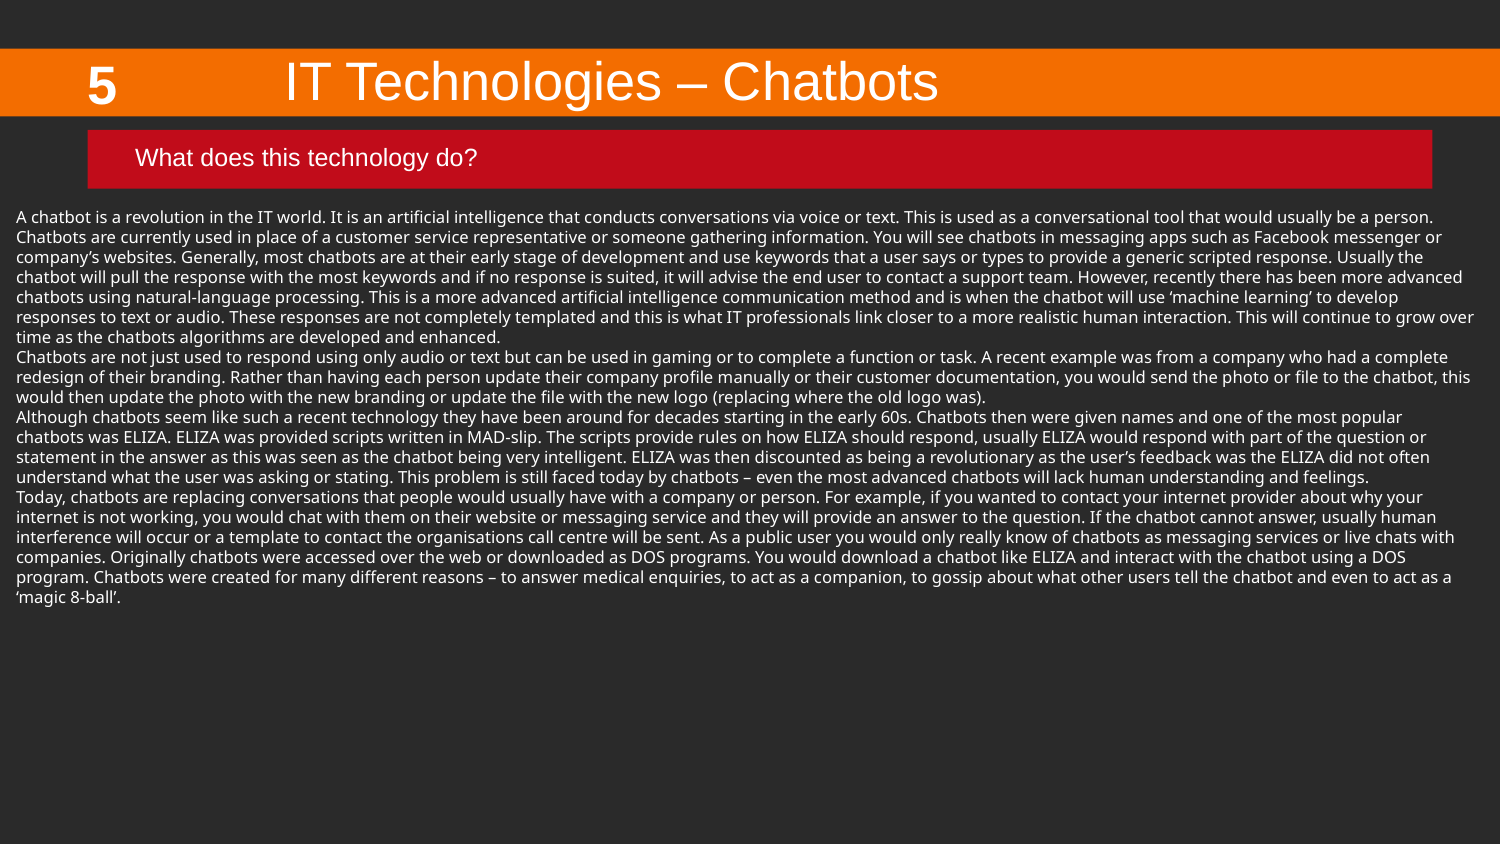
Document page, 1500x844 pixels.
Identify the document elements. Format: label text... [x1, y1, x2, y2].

text_box [0, 48, 1500, 117]
text_box IT Technologies – Chatbots [284, 54, 1374, 125]
text_box What does this technology do? [87, 129, 1433, 189]
list 5 [87, 57, 248, 129]
text_box A chatbot is a revolution in the IT world. It is an artificial intelligence that conducts conversations via voice or text. This is used as a conversational tool that would usually be a person. Chatbots are currently used in place of a customer service representative or someone gathering information. You will see chatbots in messaging apps such as Facebook messenger or company’s websites. Generally, most chatbots are at their early stage of development and use keywords that a user says or types to provide a generic scripted response. Usually the chatbot will pull the response with the most keywords and if no response is suited, it will advise the end user to contact a support team. However, recently there has been more advanced chatbots using natural-language processing. This is a more advanced artificial intelligence communication method and is when the chatbot will use ‘machine learning’ to develop responses to text or audio. These responses are not completely templated and this is what IT professionals link closer to a more realistic human interaction. This will continue to grow over time as the chatbots algorithms are developed and enhanced. Chatbots are not just used to respond using only audio or text but can be used in gaming or to complete a function or task. A recent example was from a company who had a complete redesign of their branding. Rather than having each person update their company profile manually or their customer documentation, you would send the photo or file to the chatbot, this would then update the photo with the new branding or update the file with the new logo (replacing where the old logo was). Although chatbots seem like such a recent technology they have been around for decades starting in the early 60s. Chatbots then were given names and one of the most popular chatbots was ELIZA. ELIZA was provided scripts written in MAD-slip. The scripts provide rules on how ELIZA should respond, usually ELIZA would respond with part of the question or statement in the answer as this was seen as the chatbot being very intelligent. ELIZA was then discounted as being a revolutionary as the user’s feedback was the ELIZA did not often understand what the user was asking or stating. This problem is still faced today by chatbots – even the most advanced chatbots will lack human understanding and feelings. Today, chatbots are replacing conversations that people would usually have with a company or person. For example, if you wanted to contact your internet provider about why your internet is not working, you would chat with them on their website or messaging service and they will provide an answer to the question. If the chatbot cannot answer, usually human interference will occur or a template to contact the organisations call centre will be sent. As a public user you would only really know of chatbots as messaging services or live chats with companies. Originally chatbots were accessed over the web or downloaded as DOS programs. You would download a chatbot like ELIZA and interact with the chatbot using a DOS program. Chatbots were created for many different reasons – to answer medical enquiries, to act as a companion, to gossip about what other users tell the chatbot and even to act as a ‘magic 8-ball’. [1, 199, 1492, 664]
